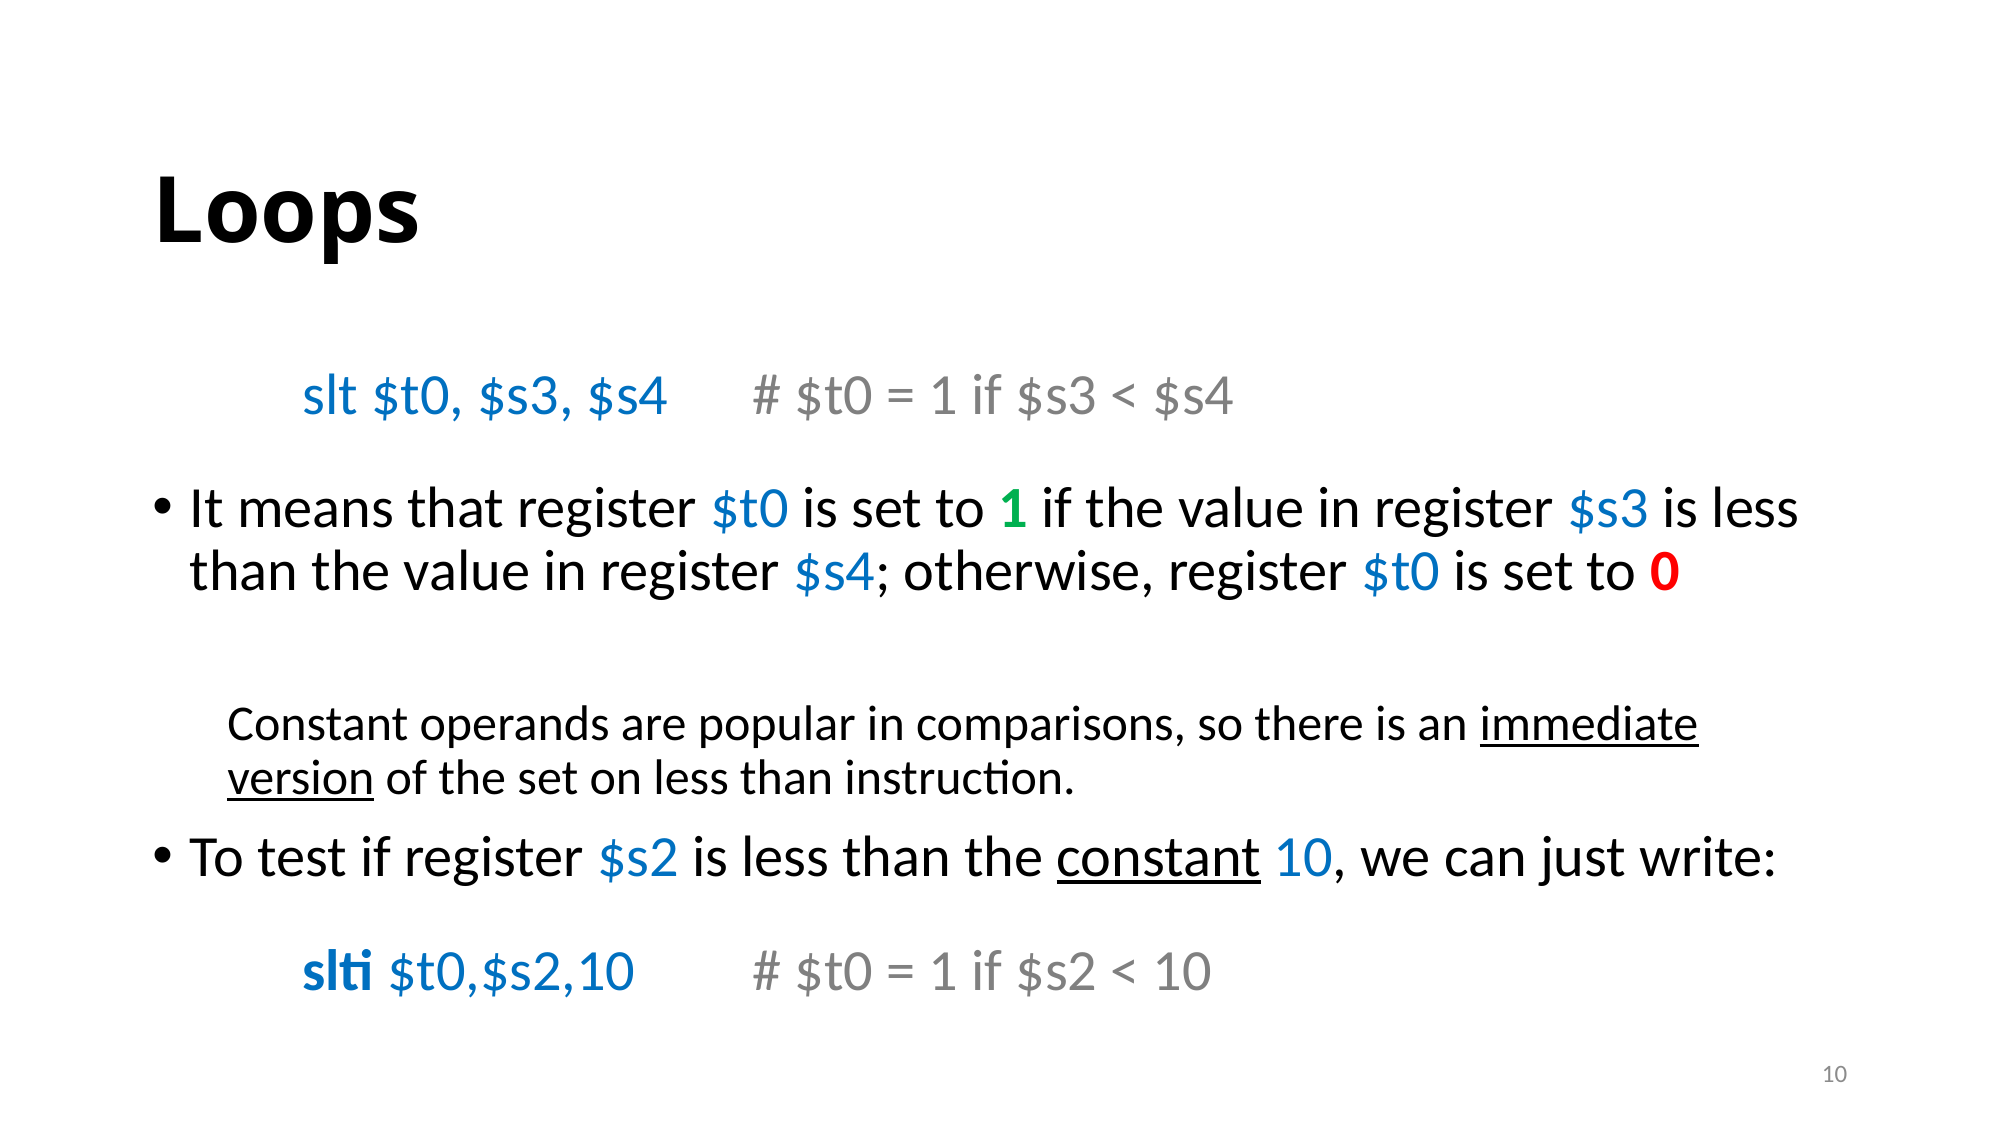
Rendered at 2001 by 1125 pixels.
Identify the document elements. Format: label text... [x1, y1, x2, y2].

list slt $t0, $s3, $s4 # $t0 = 1 if $s3 < $s4 It means that register $t0 is set to 1 if the value in register $s3 is less than the value in register $s4; otherwise, register $t0 is set to 0 Constant operands are popular in comparisons, so there is an immediate version of the set on less than instruction. To test if register $s2 is less than the constant 10, we can just write: slti $t0,$s2,10 # $t0 = 1 if $s2 < 10 [137, 266, 1863, 1073]
title Loops [137, 103, 1863, 266]
slide_number 10 [1412, 1042, 1863, 1103]
